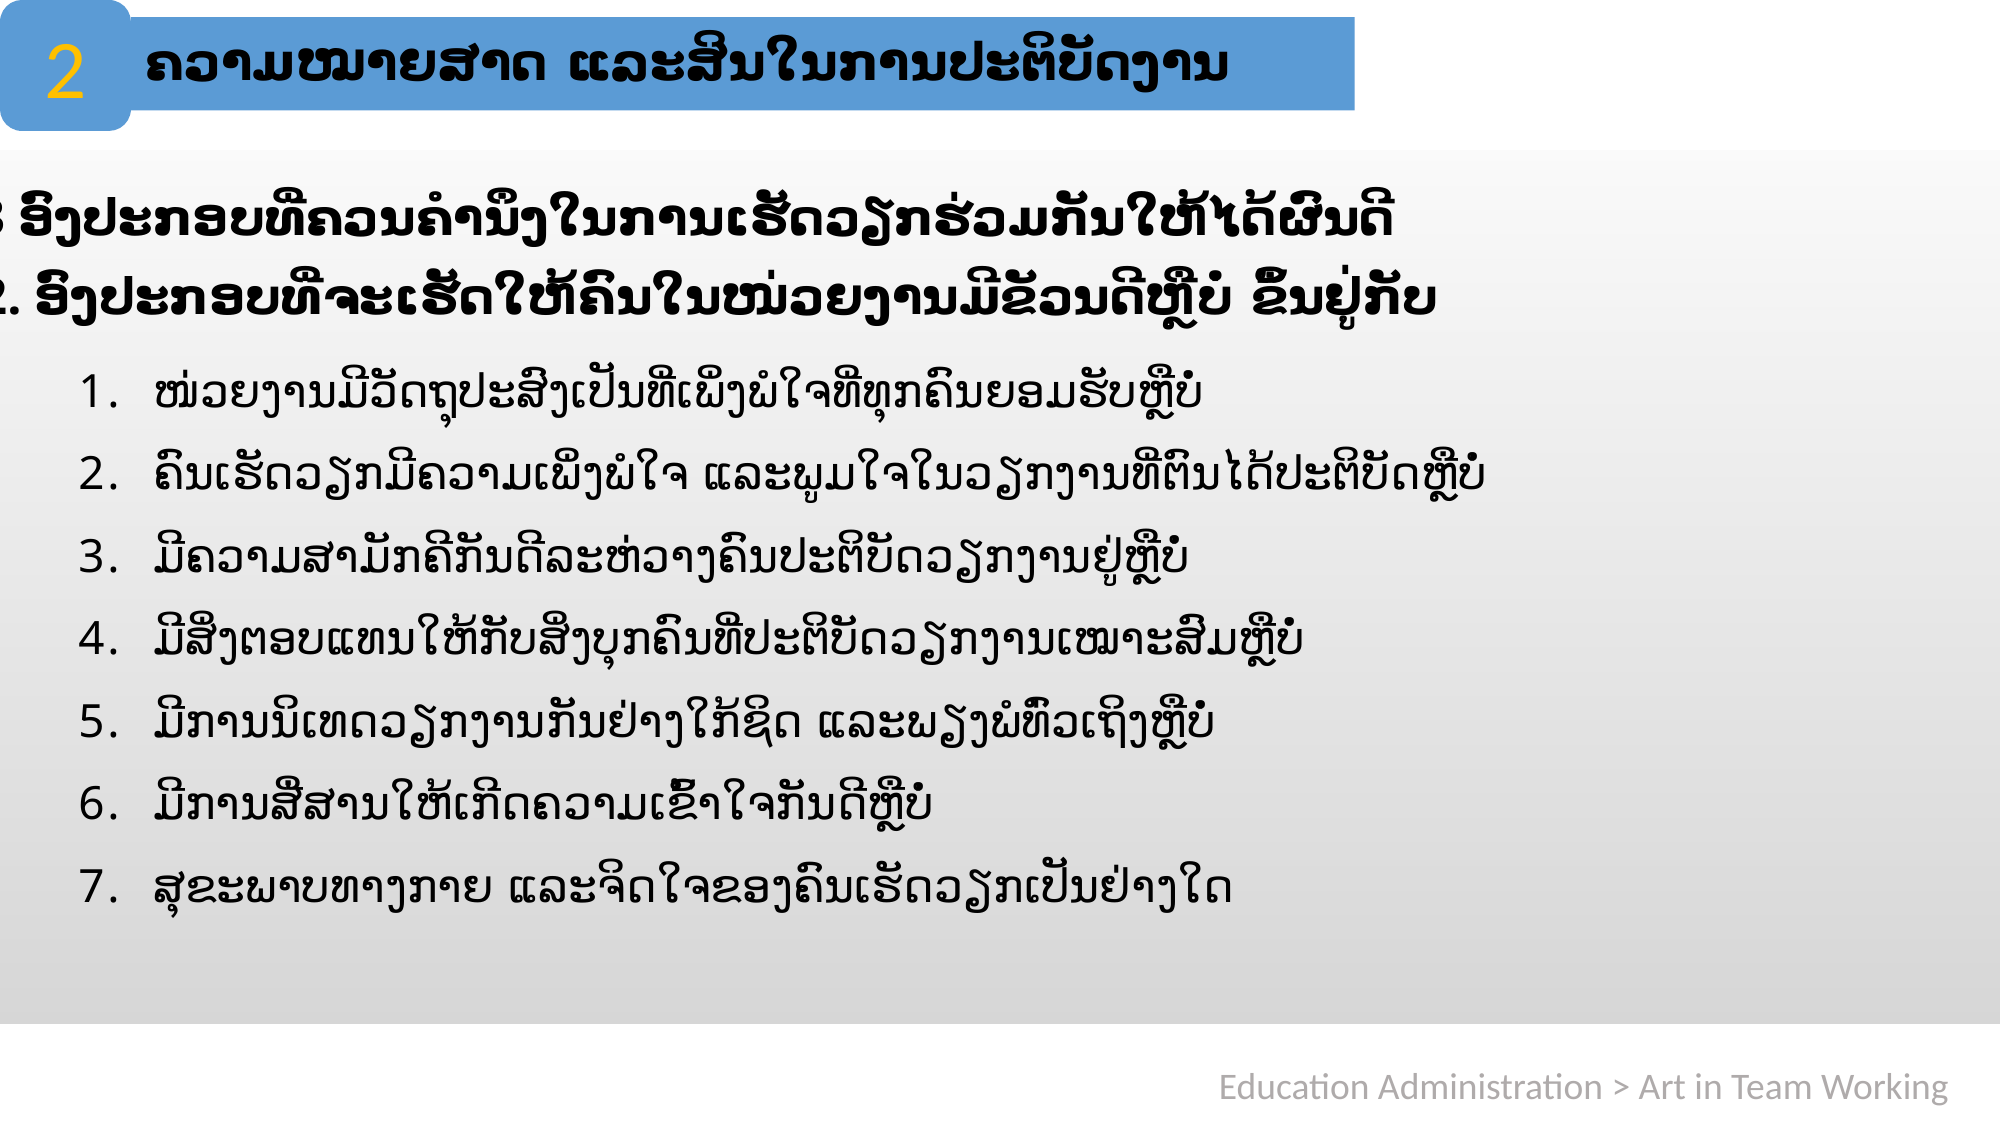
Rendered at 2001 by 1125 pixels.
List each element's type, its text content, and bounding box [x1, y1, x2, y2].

text_box [0, 149, 2000, 1025]
text_box 2.3 ອົງປະກອບທີ່ຄວນຄຳນຶງໃນການເຮັດວຽກຮ່ວມກັນໃຫ້ໄດ້ຜົນດີ [0, 178, 1410, 254]
text_box ໜ່ວຍງານມີວັດຖຸປະສົງເປັນທີ່ເພິ່ງພໍໃຈທີ່ທຸກຄົນຍອມຮັບຫຼືບໍ່ ຄົນເຮັດວຽກມີຄວາມເພິ່ງພໍໃຈ ແລະພູມໃຈໃນວຽກງານທີ່ຕົນໄດ້ປະຕິບັດຫຼືບໍ່ ມີຄວາມສາມັກຄີກັນດີລະຫ່ວາງຄົນປະຕິບັດວຽກງານຢູ່ຫຼືບໍ່ ມີສິ່ງຕອບແທນໃຫ້ກັບສິ່ງບຸກຄົນທີ່ປະຕິບັດວຽກງານເໝາະສົມຫຼືບໍ່ ມີການນິເທດວຽກງານກັນຢ່າງໃກ້ຊິດ ແລະພຽງພໍທົ່ວເຖິງຫຼືບໍ່ ມີການສື່ສານໃຫ້ເກີດຄວາມເຂົ້າໃຈກັນດີຫຼືບໍ່ ສຸຂະພາບທາງກາຍ ແລະຈິດໃຈຂອງຄົນເຮັດວຽກເປັນຢ່າງໃດ [63, 326, 1502, 919]
text_box 2. ອົງປະກອບທີ່ຈະເຮັດໃຫ້ຄົນໃນໜ່ວຍງານມີຂັວນດີຫຼືບໍ່ ຂຶ້ນຢູ່ກັບ [0, 256, 1454, 332]
text_box 2 [0, 0, 132, 132]
title ຄວາມໝາຍສາດ ແລະສິນໃນການປະຕິບັດງານ [132, 17, 1355, 111]
footer Education Administration > Art in Team Working [1050, 1054, 2000, 1115]
